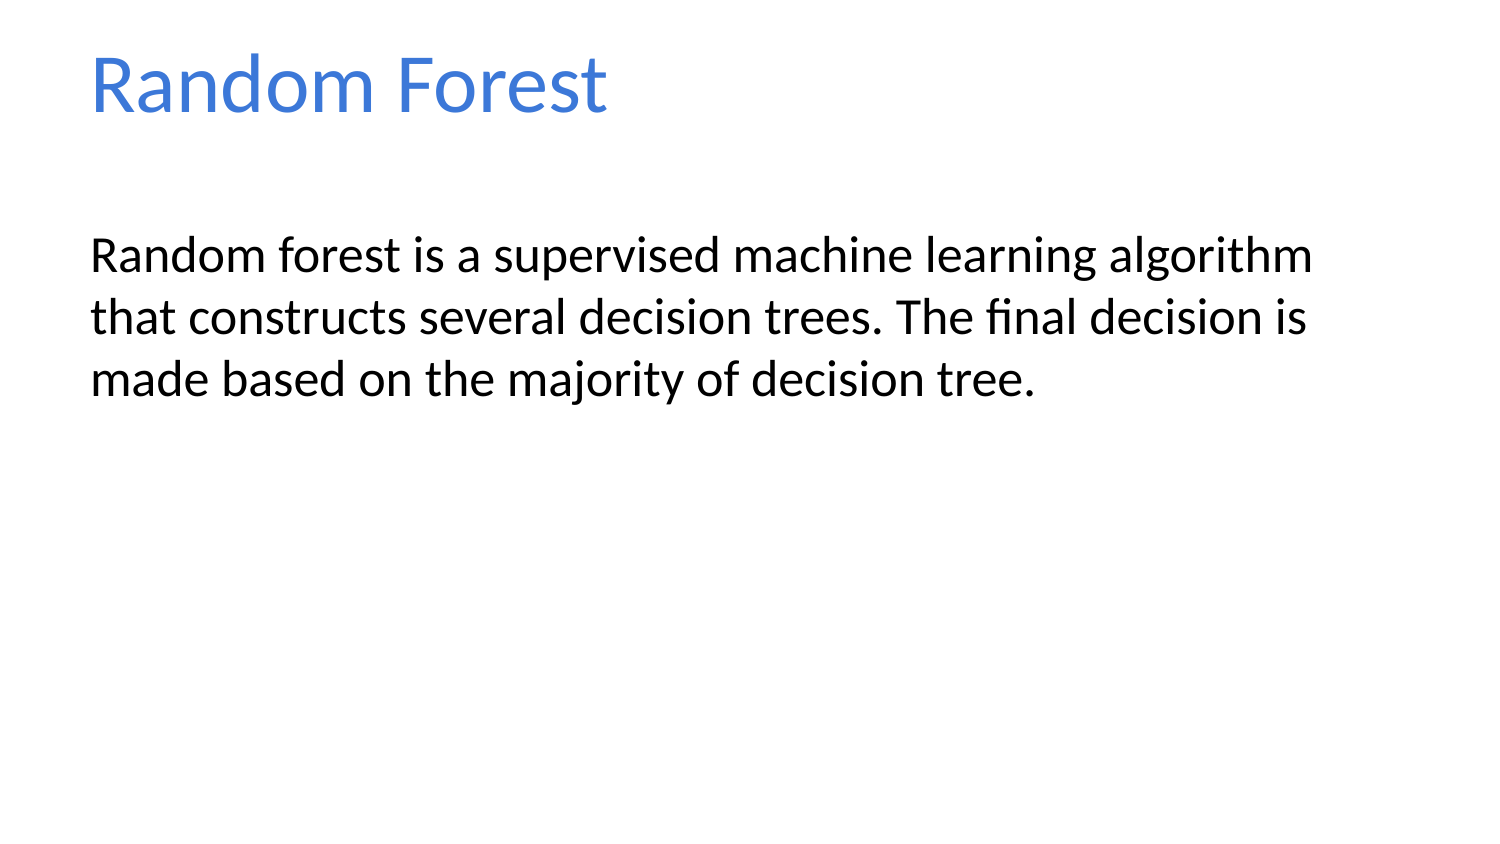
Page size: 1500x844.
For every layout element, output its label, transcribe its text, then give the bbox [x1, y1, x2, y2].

list Random forest is a supervised machine learning algorithm that constructs several decision trees. The final decision is made based on the majority of decision tree. [75, 136, 1425, 754]
title Random Forest [75, 19, 1425, 136]
